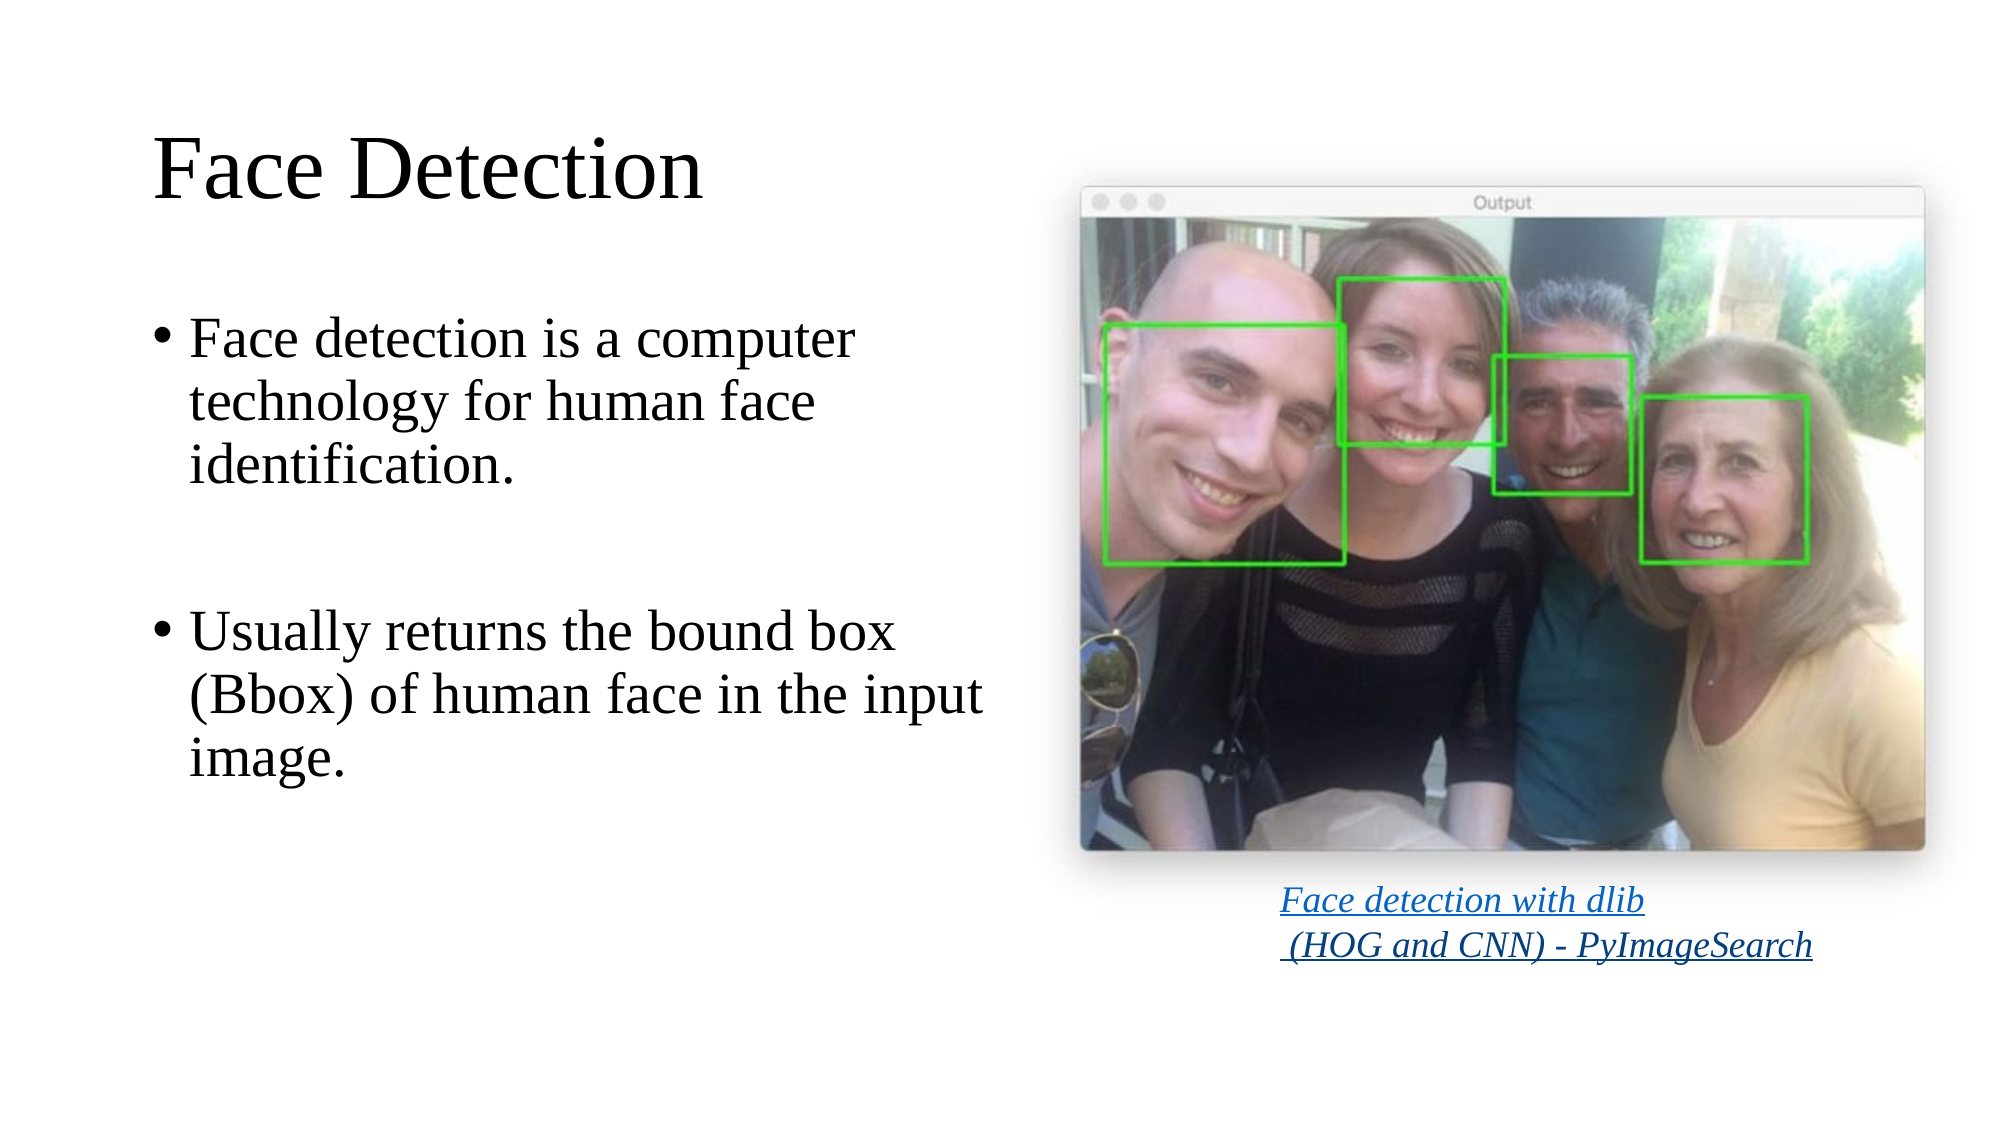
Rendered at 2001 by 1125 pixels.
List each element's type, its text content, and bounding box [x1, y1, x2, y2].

title Face Detection [137, 59, 1863, 278]
list Face detection is a computer technology for human face identification. Usually returns the bound box (Bbox) of human face in the input image. [137, 299, 1000, 1014]
picture [1022, 139, 1984, 921]
text_box Face detection with dlib (HOG and CNN) - PyImageSearch [1264, 921, 1839, 973]
